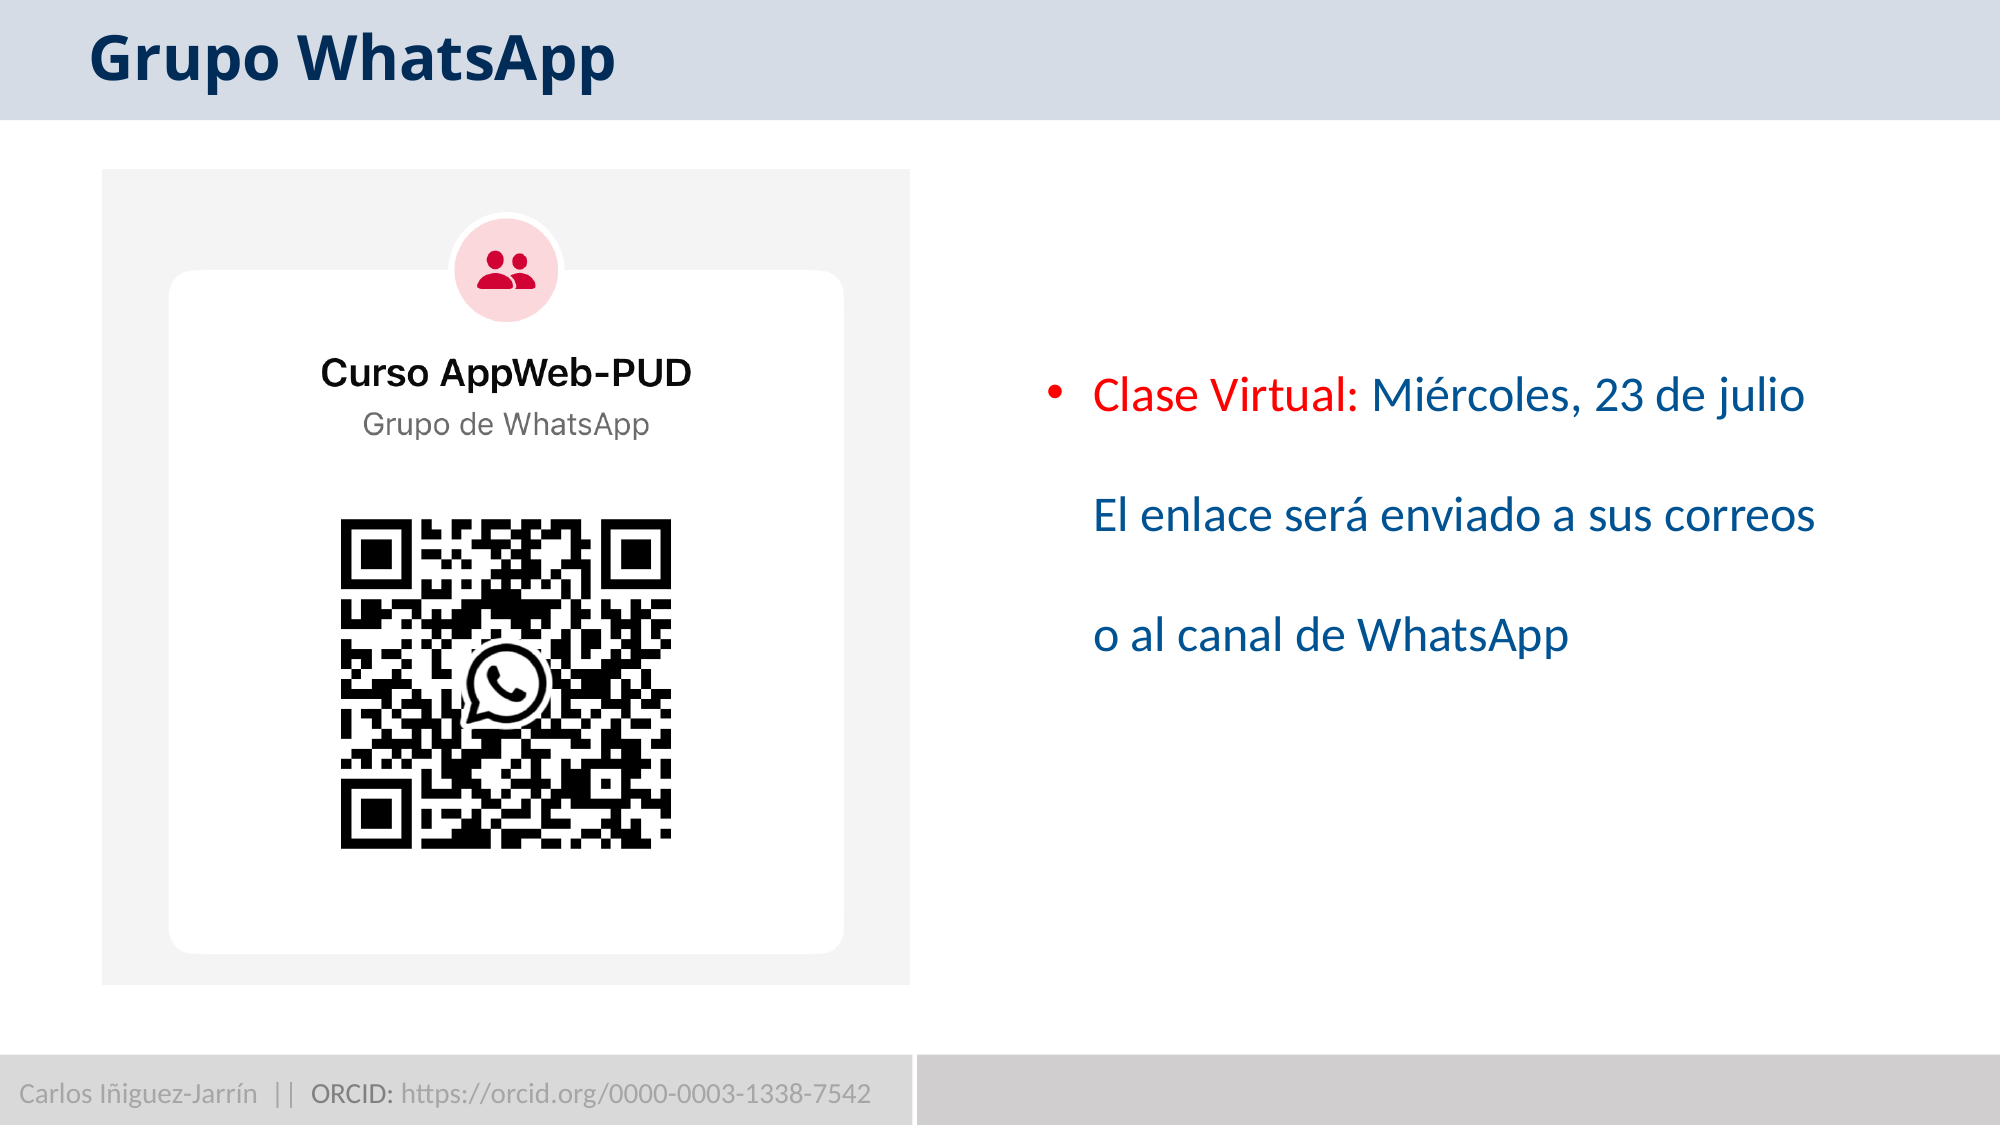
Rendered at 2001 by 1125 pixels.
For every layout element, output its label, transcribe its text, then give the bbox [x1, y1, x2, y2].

title Grupo WhatsApp [0, 0, 2000, 121]
text_box Clase Virtual: Miércoles, 23 de julio El enlace será enviado a sus correos o al canal de WhatsApp [1031, 293, 1839, 669]
picture [102, 169, 910, 985]
